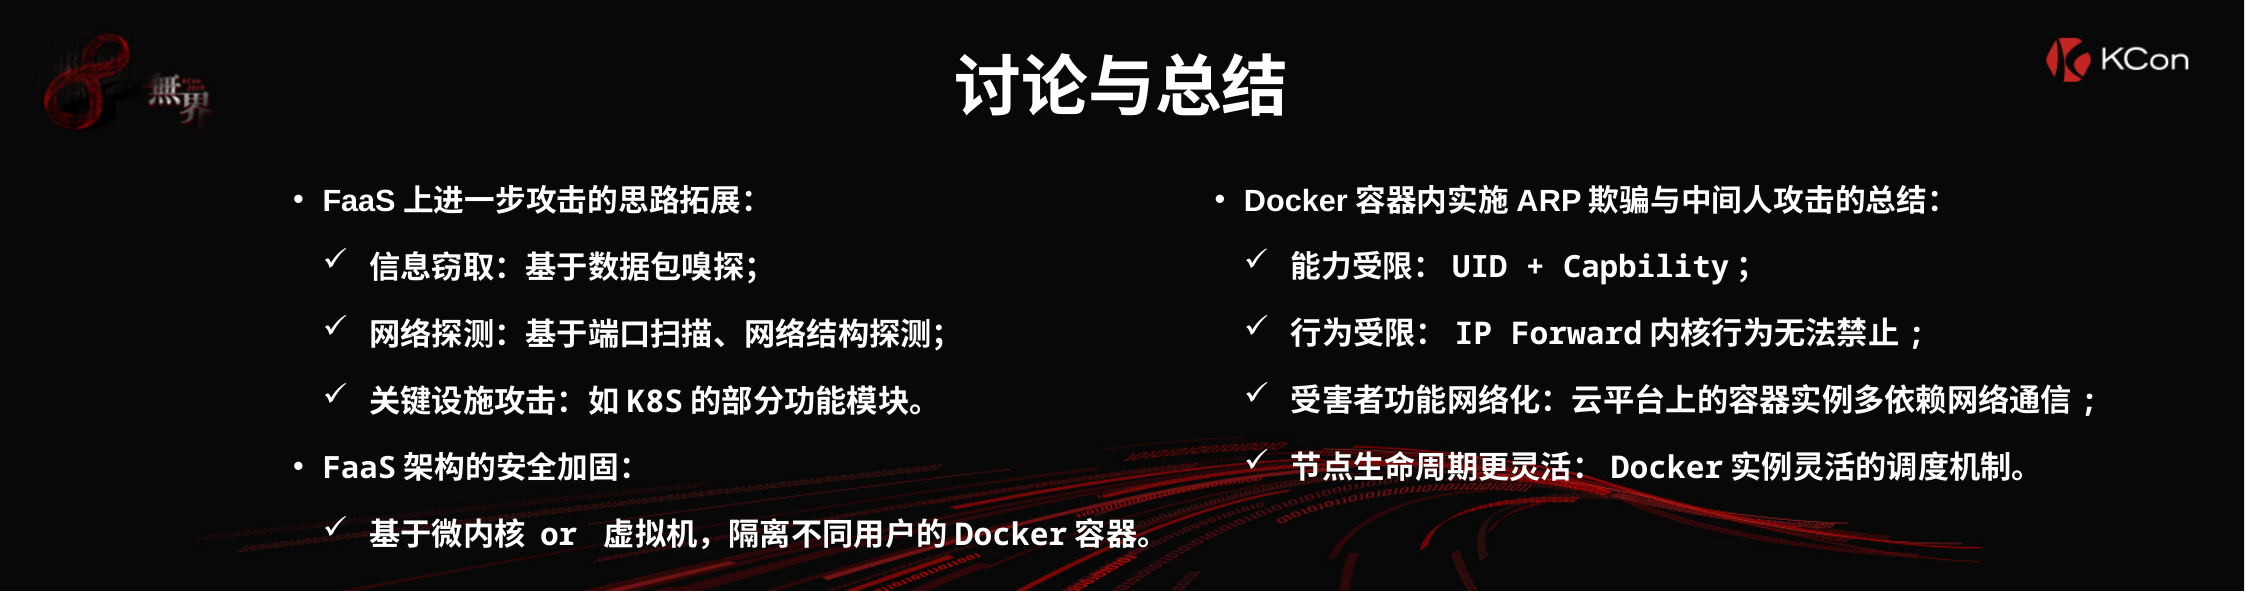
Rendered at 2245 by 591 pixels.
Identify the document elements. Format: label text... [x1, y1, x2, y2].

text_box FaaS上进一步攻击的思路拓展： 信息窃取：基于数据包嗅探； 网络探测：基于端口扫描、网络结构探测； 关键设施攻击：如K8S的部分功能模块。 FaaS架构的安全加固： 基于微内核 or 虚拟机，隔离不同用户的Docker容器。 [278, 154, 1157, 566]
picture [0, 0, 2245, 591]
text_box Docker容器内实施ARP欺骗与中间人攻击的总结： 能力受限：UID + Capbility； 行为受限：IP Forward内核行为无法禁止; 受害者功能网络化：云平台上的容器实例多依赖网络通信; 节点生命周期更灵活：Docker实例灵活的调度机制。 [1199, 154, 2102, 566]
title 讨论与总结 [0, 31, 2244, 146]
